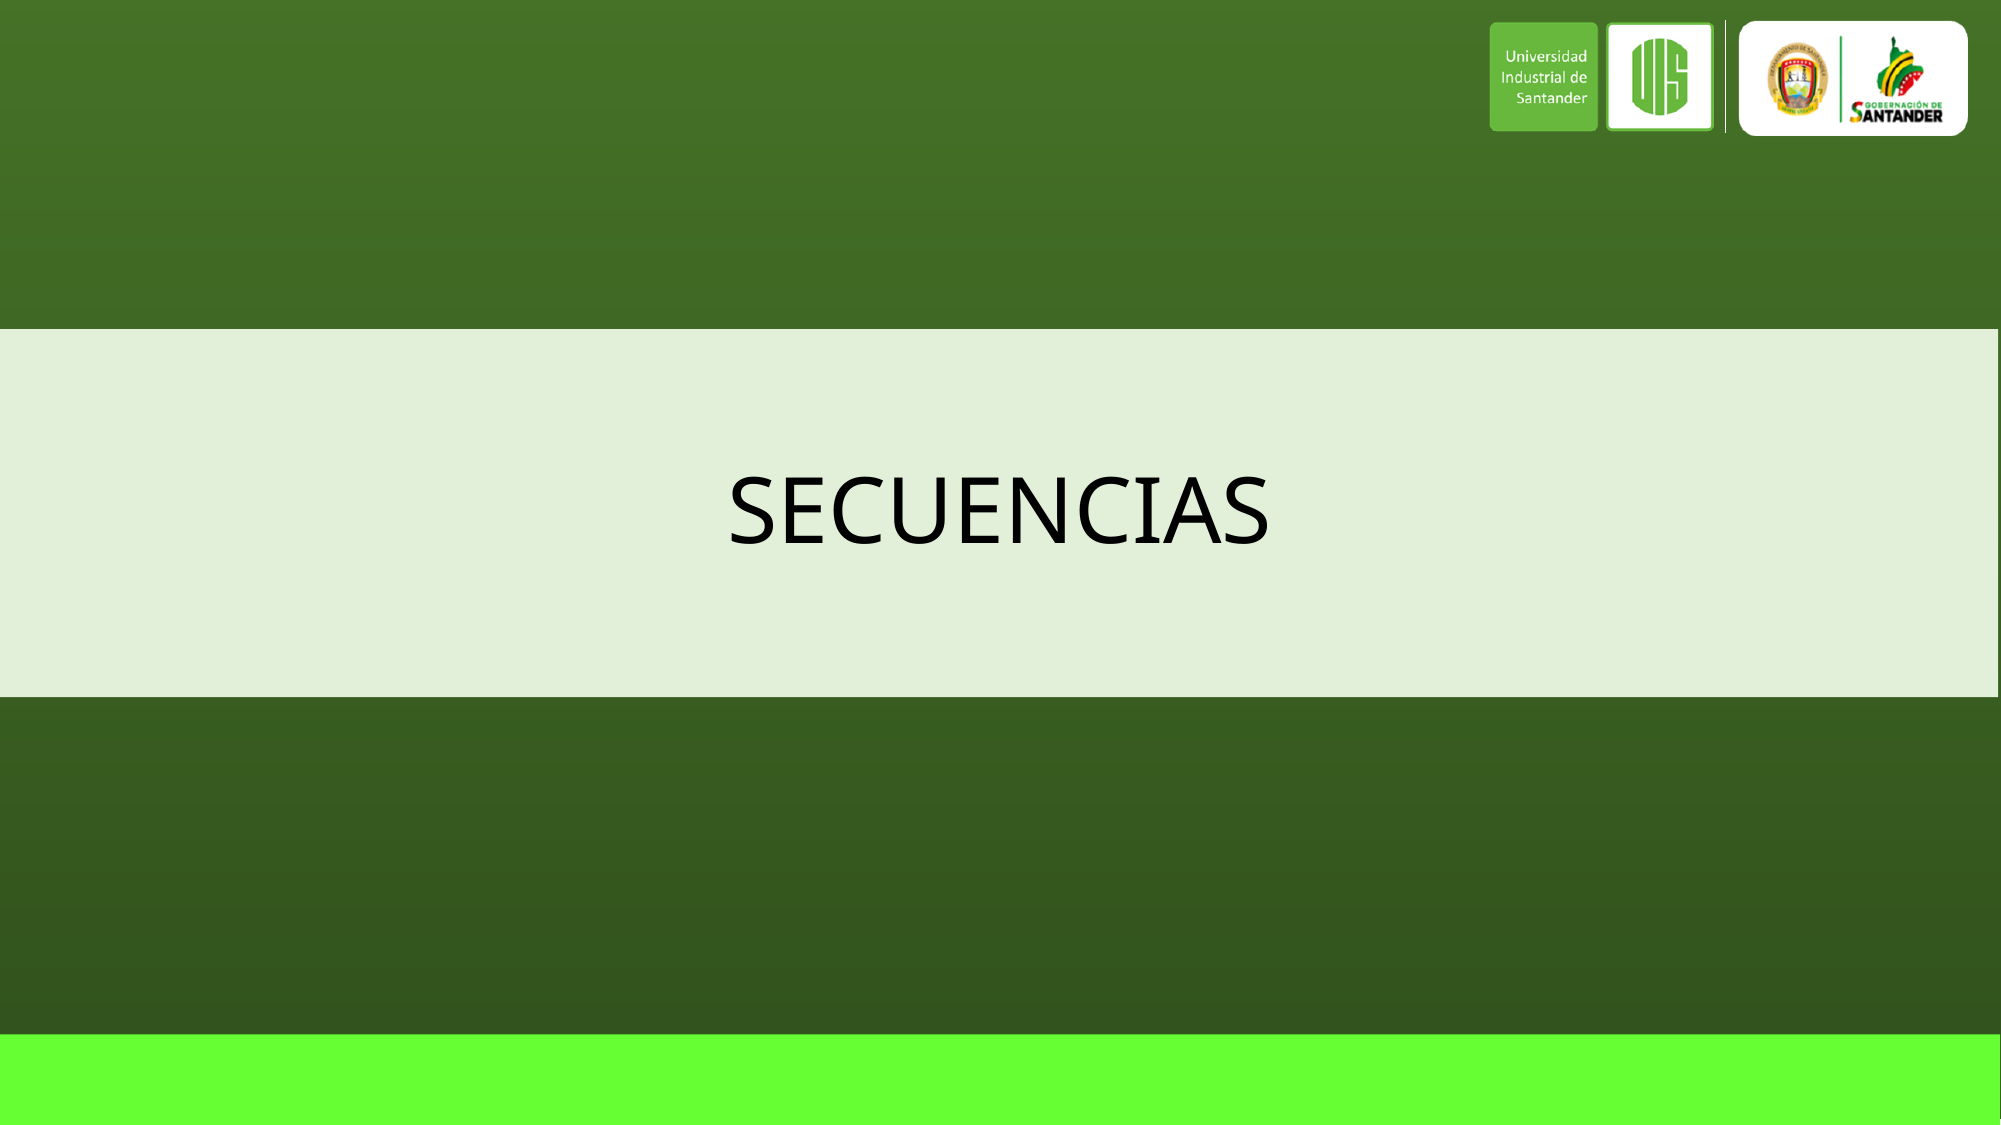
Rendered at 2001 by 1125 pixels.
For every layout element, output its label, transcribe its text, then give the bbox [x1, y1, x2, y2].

picture [1736, 19, 1969, 137]
picture [1488, 20, 1715, 132]
title SECUENCIAS [249, 355, 1750, 672]
